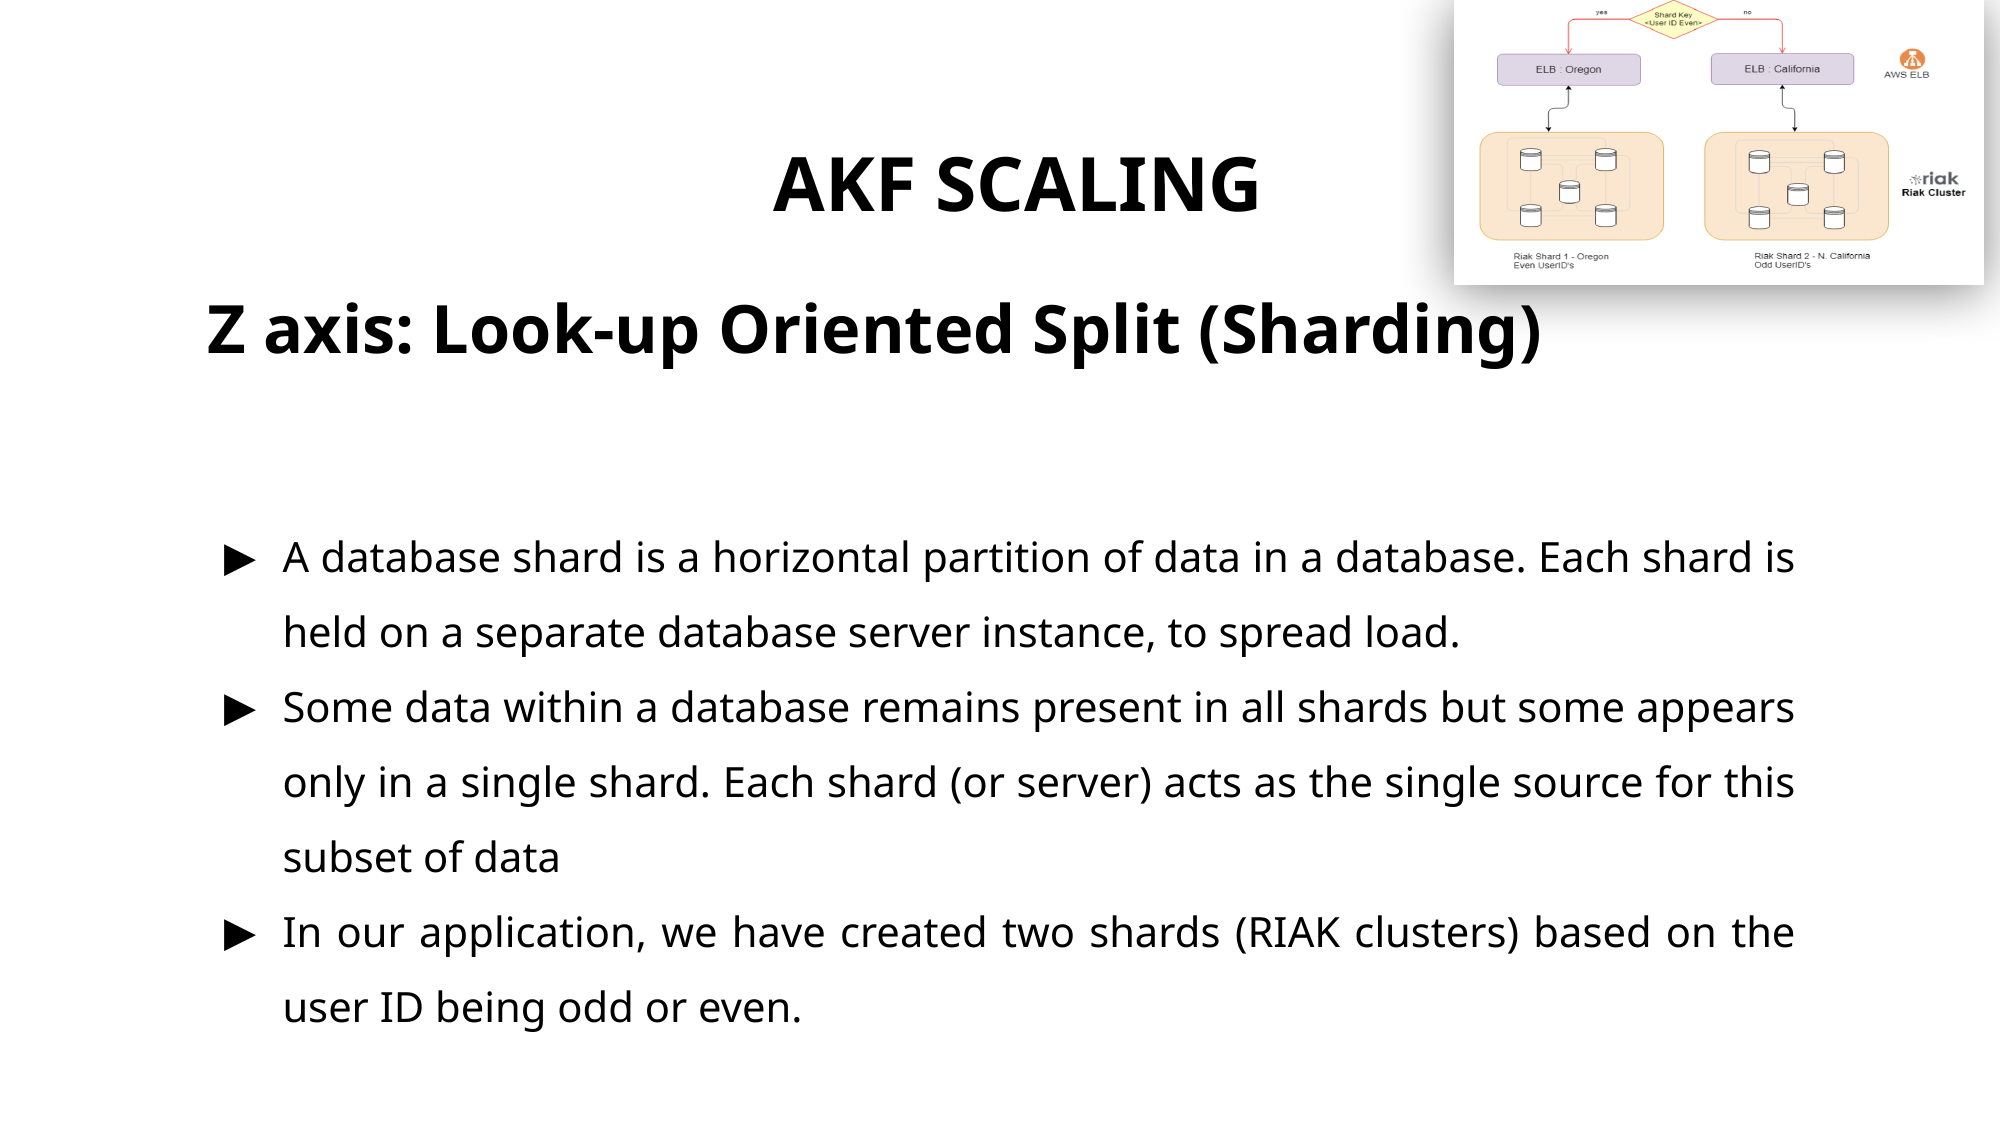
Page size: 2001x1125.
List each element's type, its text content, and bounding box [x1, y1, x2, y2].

list Z axis: Look-up Oriented Split (Sharding) A database shard is a horizontal partition of data in a database. Each shard is held on a separate database server instance, to spread load. Some data within a database remains present in all shards but some appears only in a single shard. Each shard (or server) acts as the single source for this subset of data In our application, we have created two shards (RIAK clusters) based on the user ID being odd or even. [192, 304, 1812, 1001]
picture [1453, 0, 1985, 285]
title AKF SCALING [318, 57, 1430, 304]
